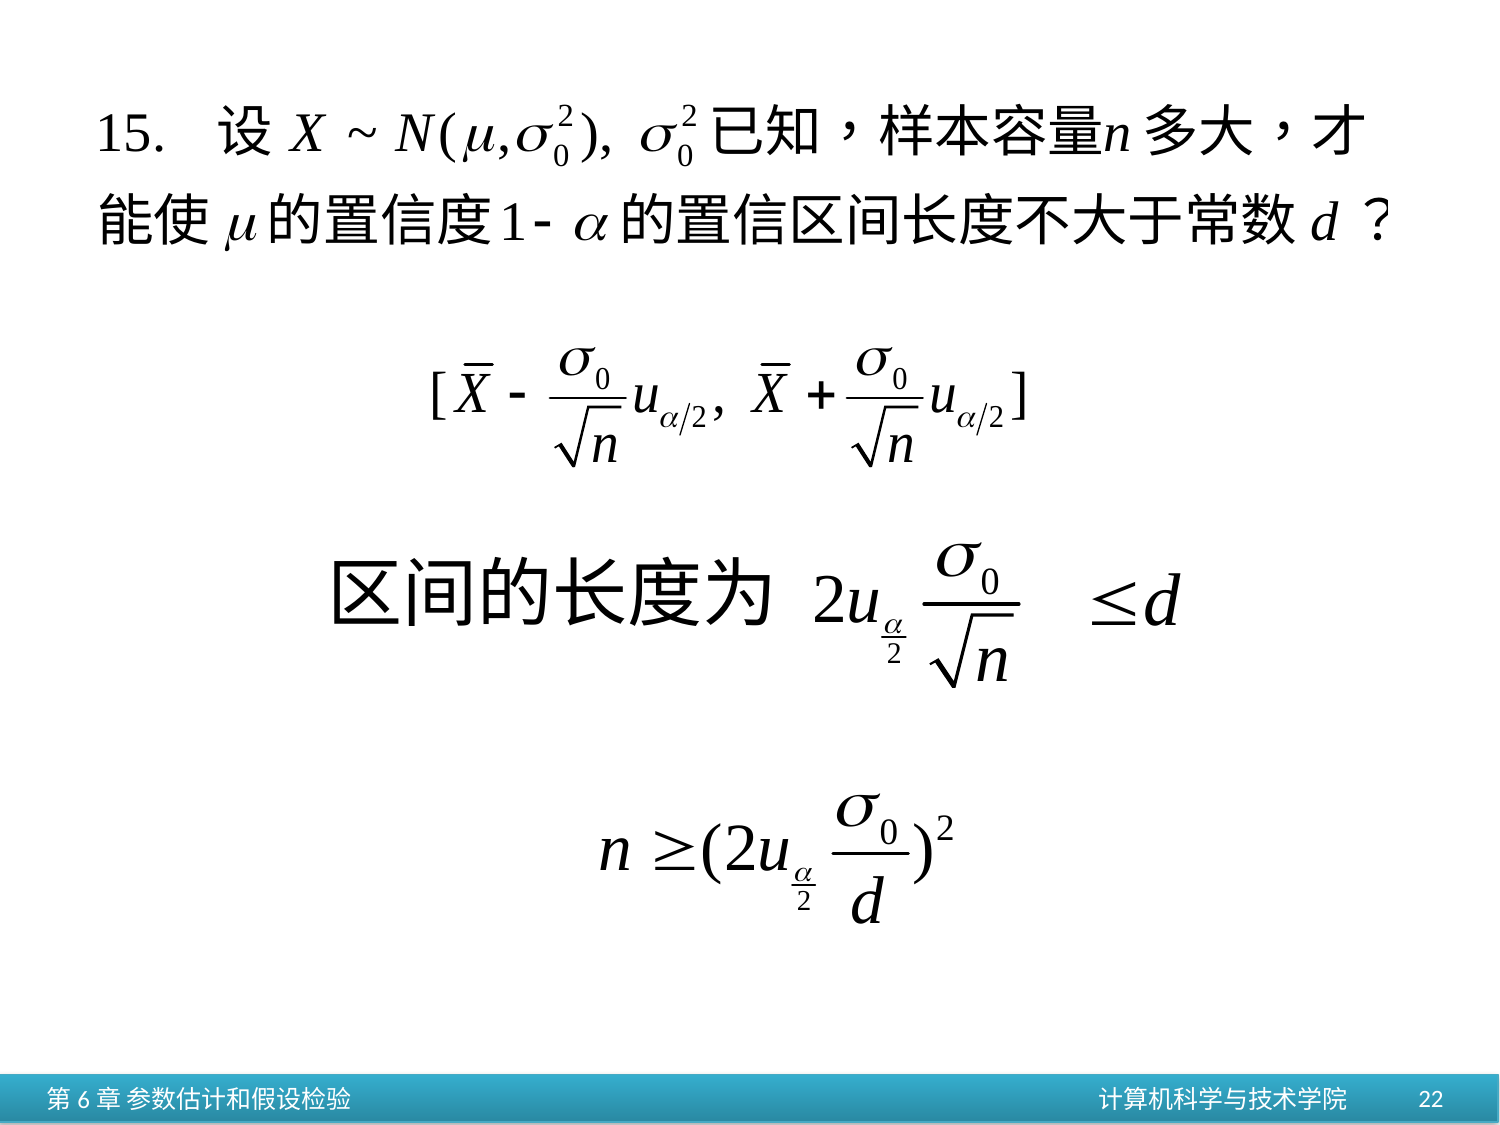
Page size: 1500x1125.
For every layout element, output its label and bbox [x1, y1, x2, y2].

text_box [423, 318, 1037, 480]
text_box [312, 508, 1033, 703]
text_box [1072, 553, 1208, 647]
text_box [586, 760, 973, 942]
text_box [92, 89, 1388, 268]
